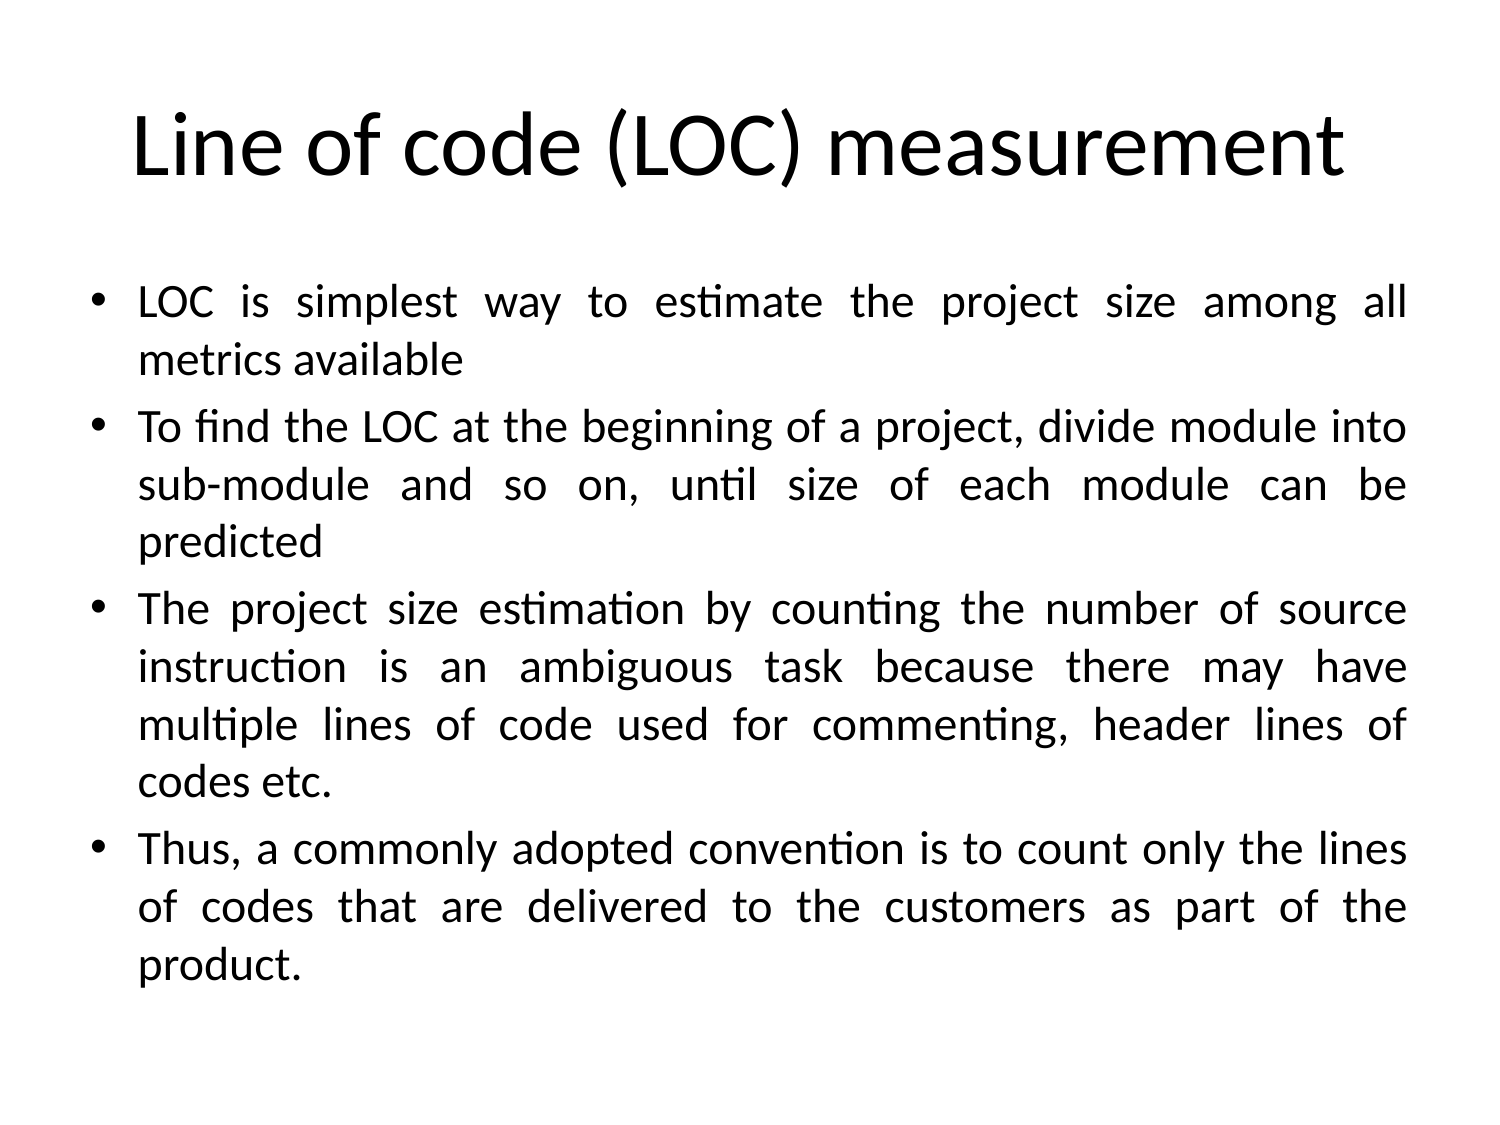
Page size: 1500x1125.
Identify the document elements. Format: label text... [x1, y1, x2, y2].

title Line of code (LOC) measurement [75, 45, 1425, 233]
list LOC is simplest way to estimate the project size among all metrics available To find the LOC at the beginning of a project, divide module into sub-module and so on, until size of each module can be predicted The project size estimation by counting the number of source instruction is an ambiguous task because there may have multiple lines of code used for commenting, header lines of codes etc. Thus, a commonly adopted convention is to count only the lines of codes that are delivered to the customers as part of the product. [75, 262, 1425, 1005]
